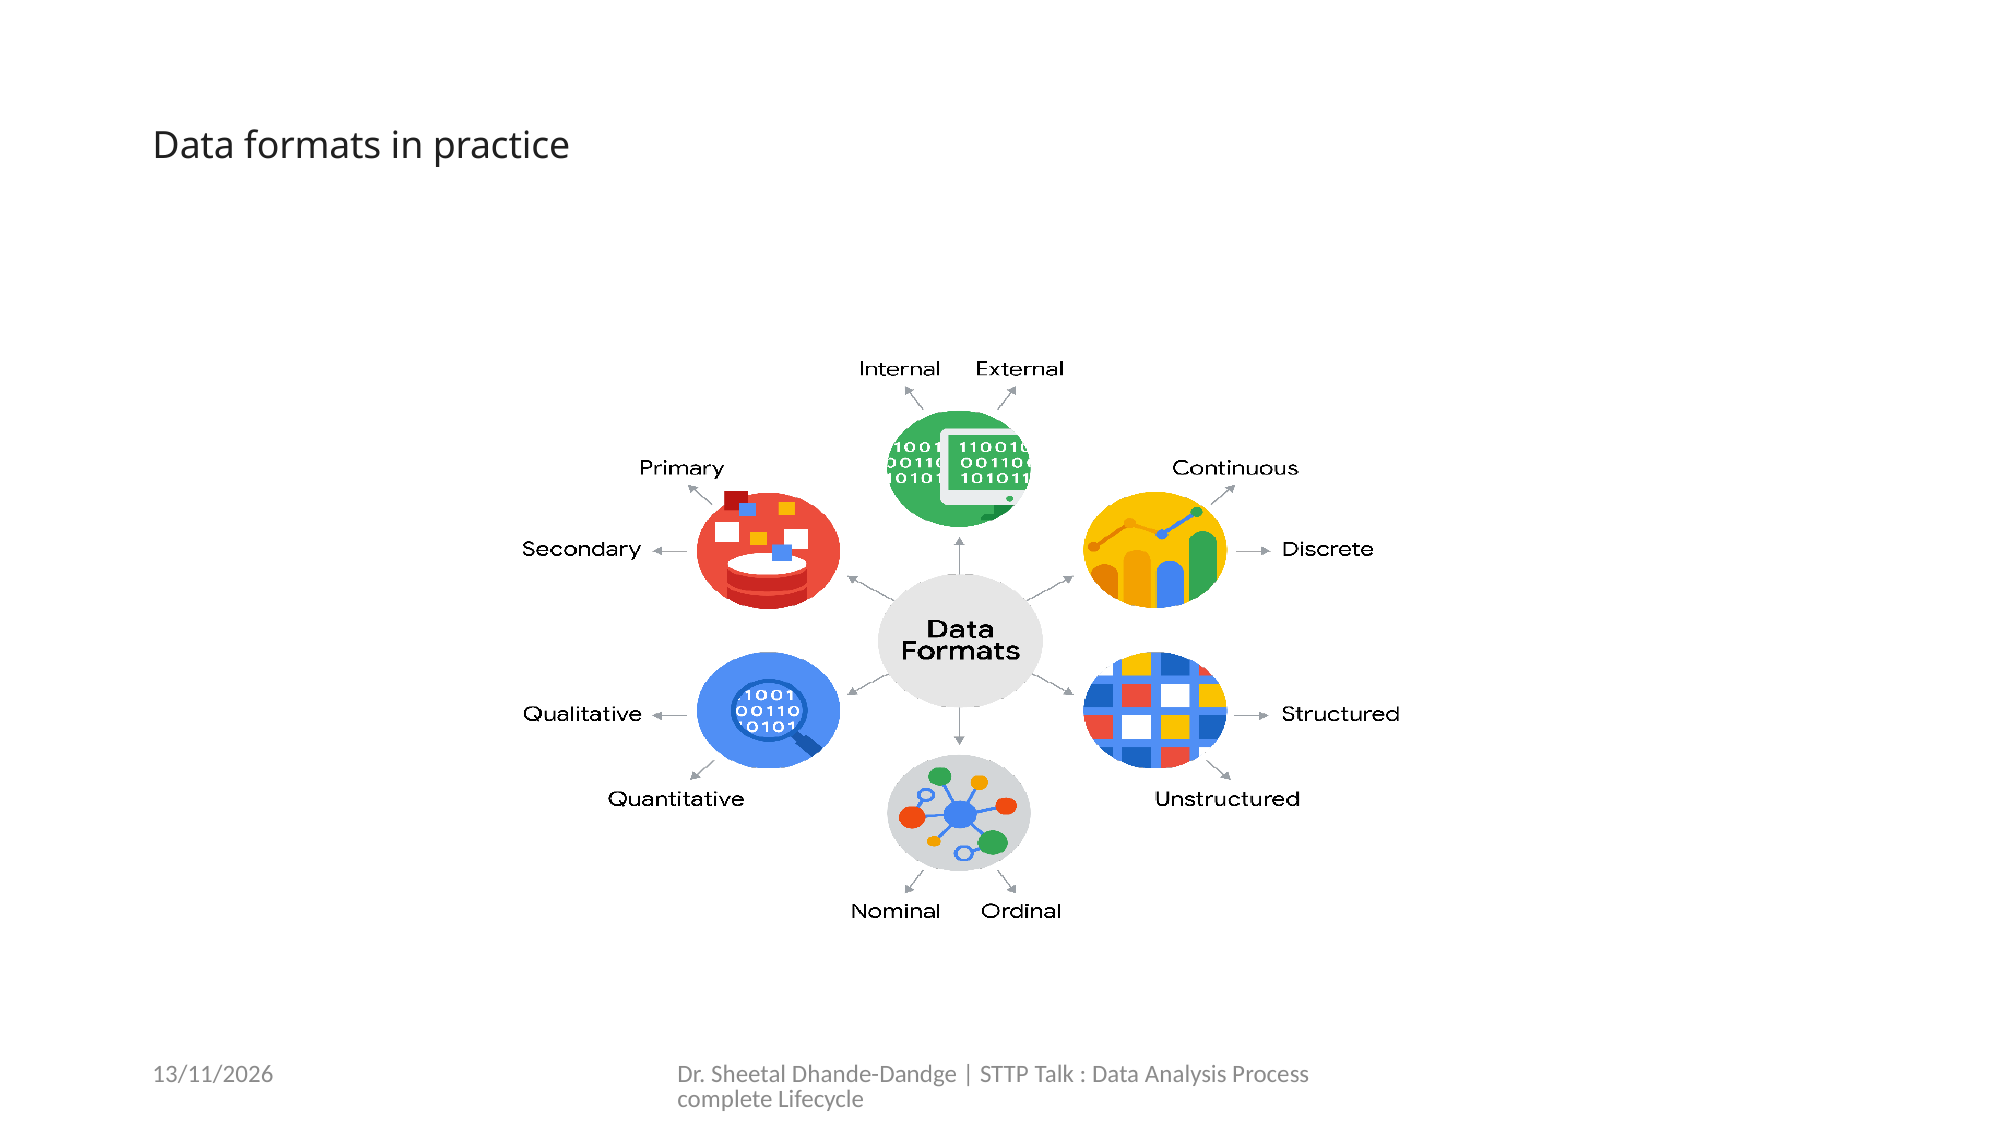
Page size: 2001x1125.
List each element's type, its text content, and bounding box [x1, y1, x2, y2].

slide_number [137, 1042, 588, 1103]
footer Dr. Sheetal Dhande-Dandge | STTP Talk : Data Analysis Process complete Lifecycle [662, 1042, 1338, 1103]
title Data formats in practice [137, 59, 1863, 278]
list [208, 297, 1714, 984]
